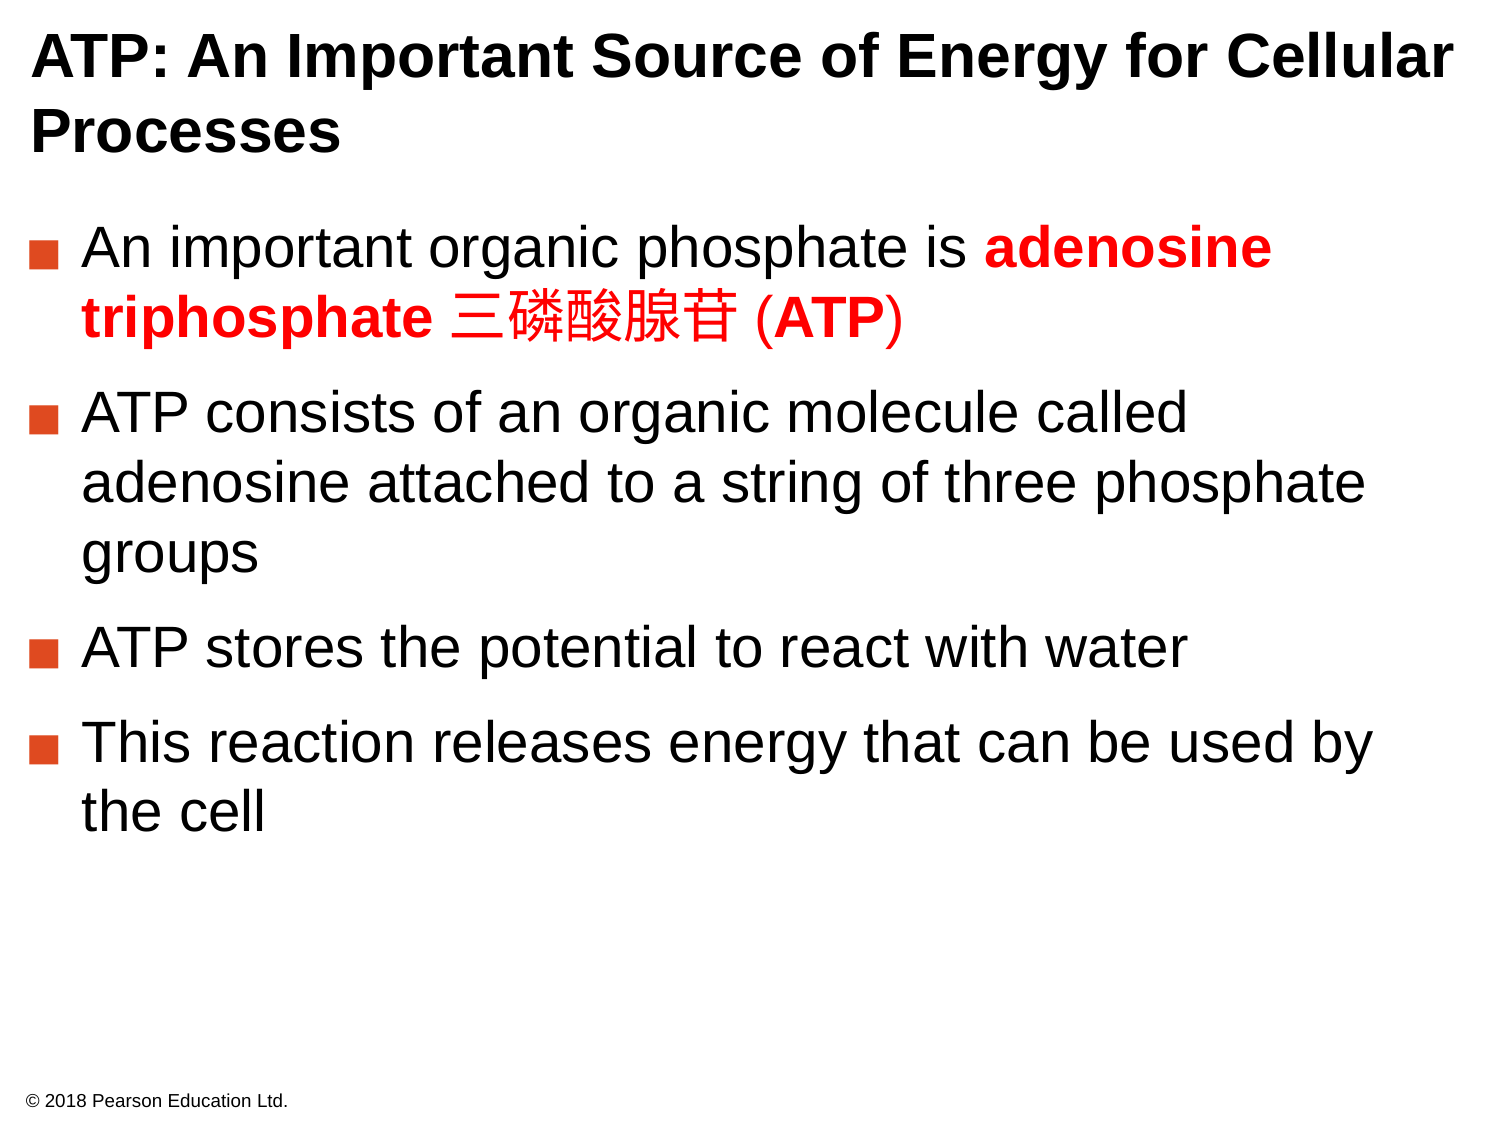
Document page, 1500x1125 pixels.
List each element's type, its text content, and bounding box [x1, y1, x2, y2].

title ATP: An Important Source of Energy for Cellular Processes [0, 0, 1500, 182]
list An important organic phosphate is adenosine triphosphate三磷酸腺苷(ATP) ATP consists of an organic molecule called adenosine attached to a string of three phosphate groups ATP stores the potential to react with water This reaction releases energy that can be used by the cell [24, 208, 1475, 1065]
footer © 2018 Pearson Education Ltd. [10, 1080, 518, 1119]
